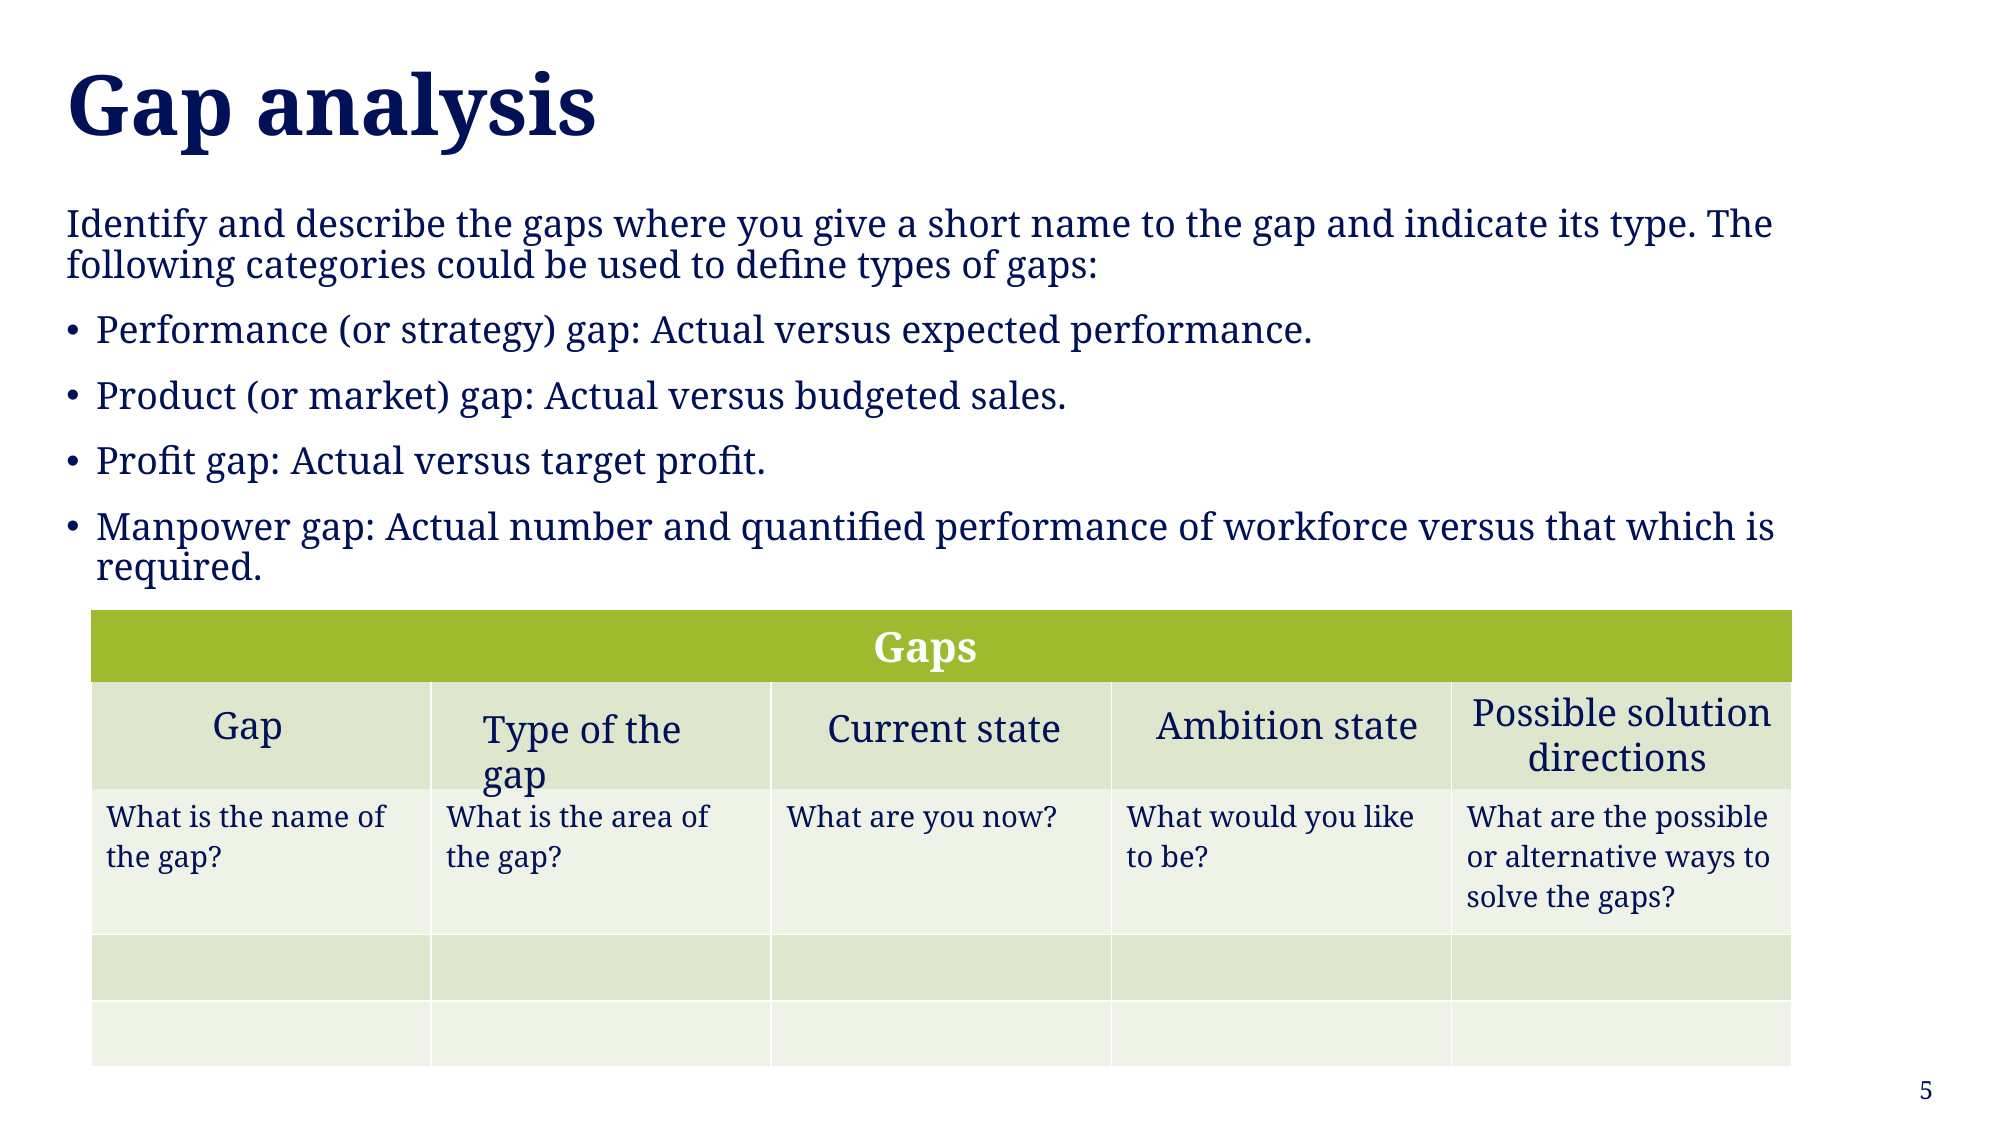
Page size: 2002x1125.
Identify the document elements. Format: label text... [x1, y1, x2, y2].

table_cell [1452, 1002, 1791, 1066]
table_cell [772, 682, 1111, 789]
table_cell [772, 1002, 1111, 1066]
table_cell What would you like to be? [1112, 789, 1451, 934]
table_cell What are the possible or alternative ways to solve the gaps? [1452, 789, 1791, 934]
table_cell [1452, 743, 1791, 789]
table_cell [92, 935, 430, 1000]
table_cell What is the area of the gap? [432, 789, 770, 934]
text_box Type of the gap [465, 687, 761, 752]
title Gap analysis [66, 66, 1935, 138]
table_cell [1112, 1002, 1451, 1066]
text_box Current state [808, 687, 1081, 798]
table_cell [432, 1002, 770, 1066]
table_cell What is the name of the gap? [92, 789, 430, 934]
table_cell [1112, 935, 1451, 1000]
table_header Gaps [91, 610, 1792, 682]
list Identify and describe the gaps where you give a short name to the gap and indicate its type. The following categories could be used to define types of gaps: Performance (or strategy) gap: Actual versus expected performance. Product (or market) gap: Actual versus budgeted sales. Profit gap: Actual versus target profit. Manpower gap: Actual number and quantified performance of workforce versus that which is required. [66, 205, 1935, 1062]
text_box Gap [194, 684, 420, 751]
table_cell [1452, 935, 1791, 1000]
text_box Possible solution directions [1447, 671, 1797, 743]
table_cell [1112, 780, 1451, 789]
table_cell [92, 682, 430, 789]
text_box Ambition state [1103, 684, 1481, 780]
table_cell [772, 935, 1111, 1000]
table_cell [432, 682, 770, 789]
table_cell [92, 1002, 430, 1066]
table_cell [432, 935, 770, 1000]
slide_number 5 [1498, 1061, 1949, 1122]
table_cell What are you now? [772, 789, 1111, 934]
